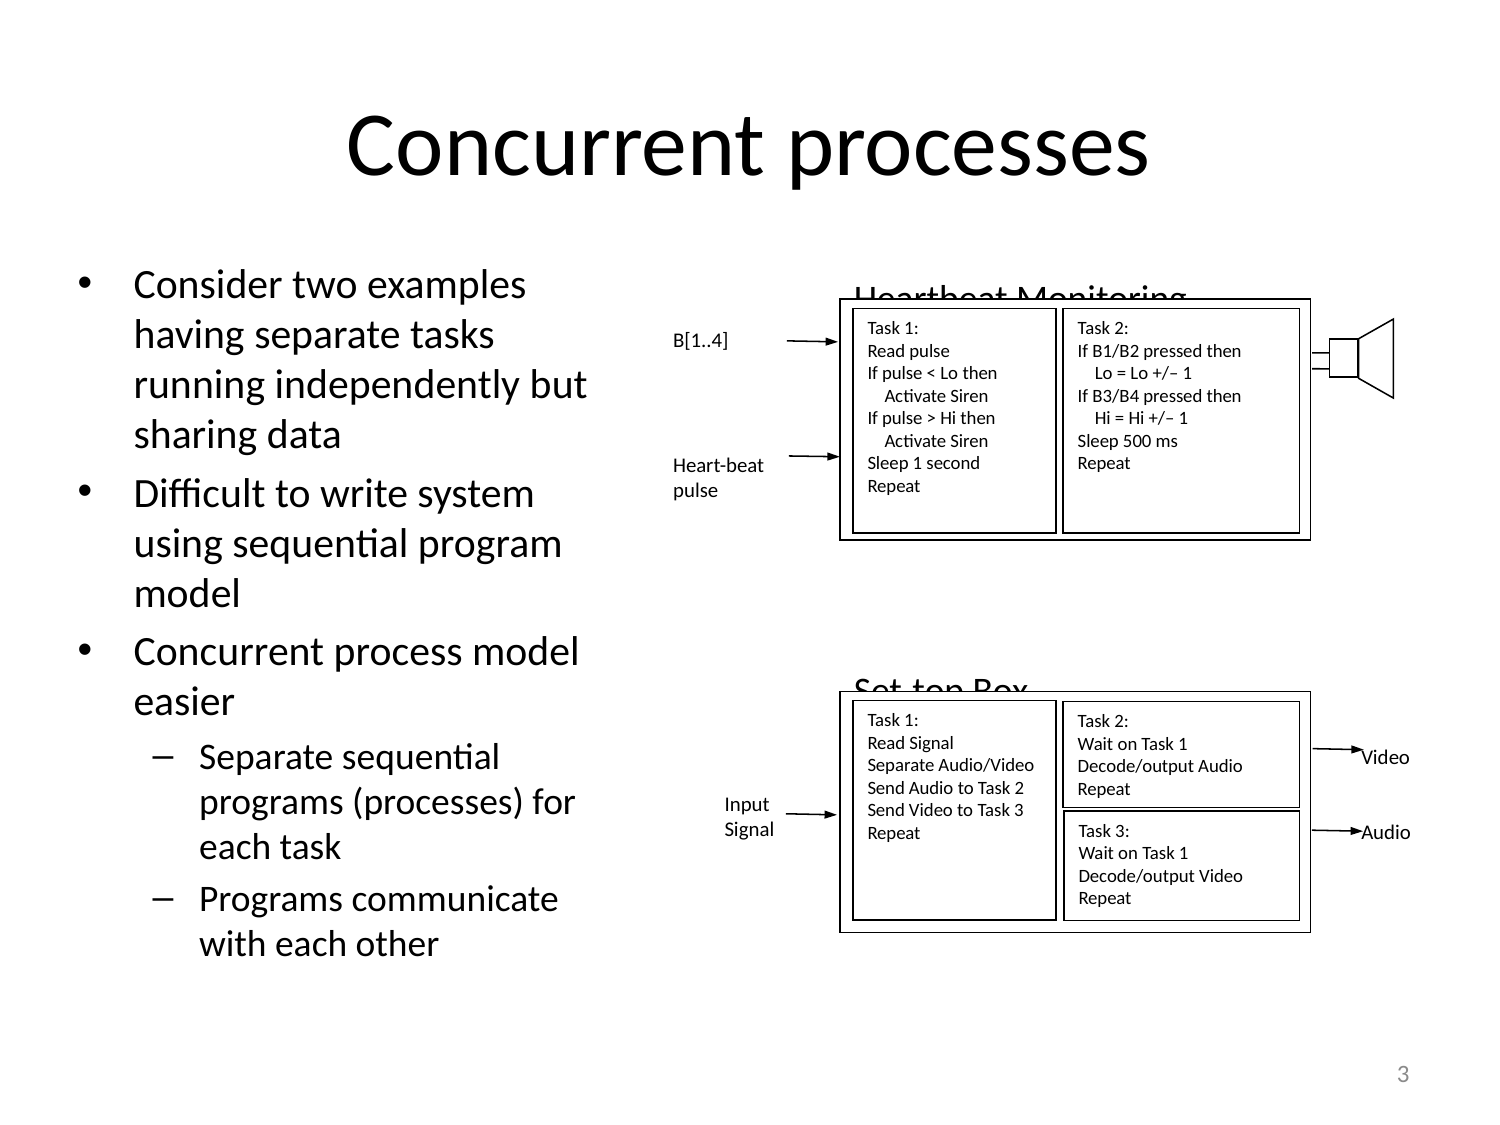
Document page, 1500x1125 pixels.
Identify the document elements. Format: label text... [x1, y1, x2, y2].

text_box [658, 266, 1394, 541]
text_box Consider two examples having separate tasks running independently but sharing data Difficult to write system using sequential program model Concurrent process model easier Separate sequential programs (processes) for each task Programs communicate with each other [62, 249, 648, 987]
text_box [709, 658, 1443, 933]
text_box Concurrent processes [74, 45, 1425, 232]
text_box <number> [1074, 1042, 1425, 1102]
